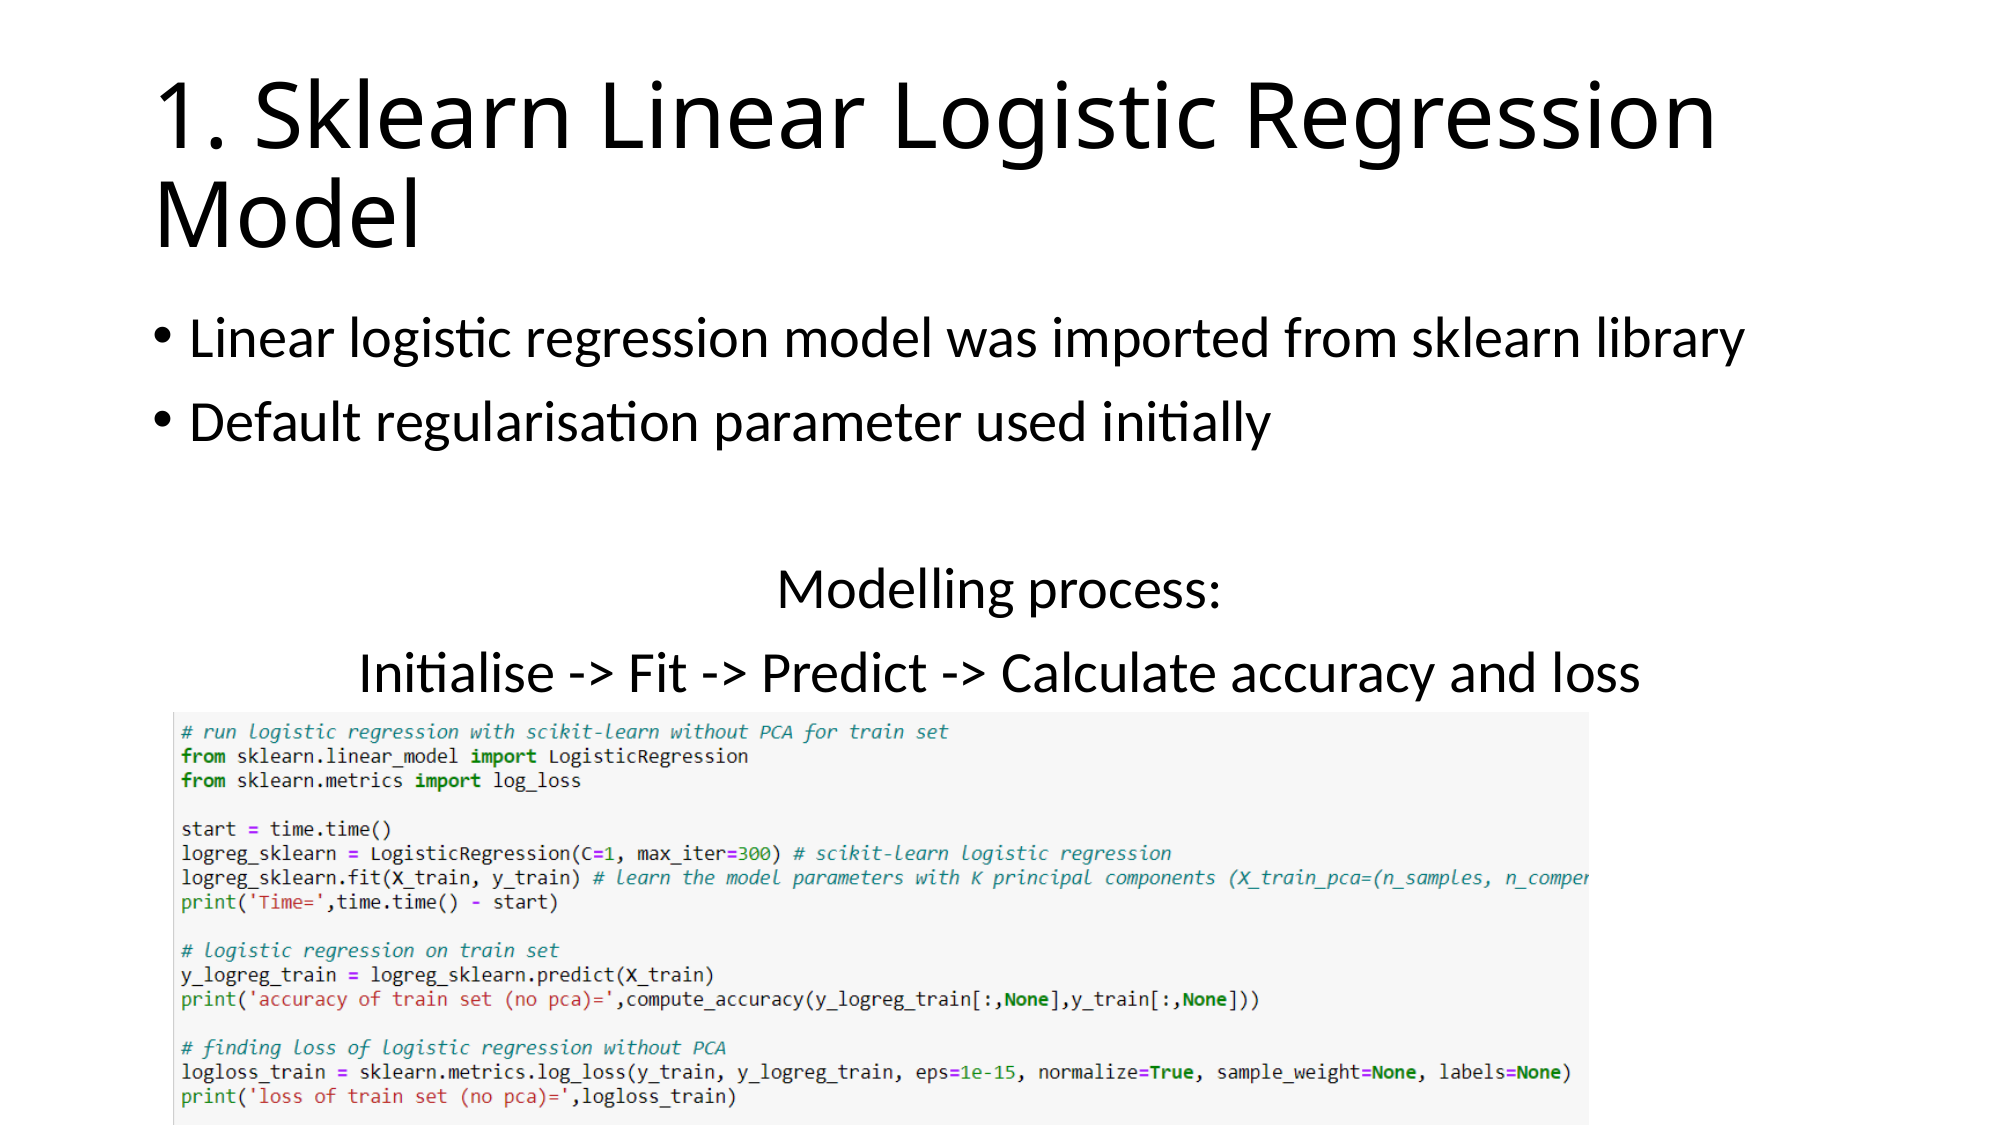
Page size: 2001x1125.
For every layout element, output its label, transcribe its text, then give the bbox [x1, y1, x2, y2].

title 1. Sklearn Linear Logistic Regression Model [137, 59, 1863, 278]
picture [173, 712, 1589, 1125]
list Linear logistic regression model was imported from sklearn library Default regularisation parameter used initially Modelling process: Initialise -> Fit -> Predict -> Calculate accuracy and loss [137, 299, 1863, 1014]
